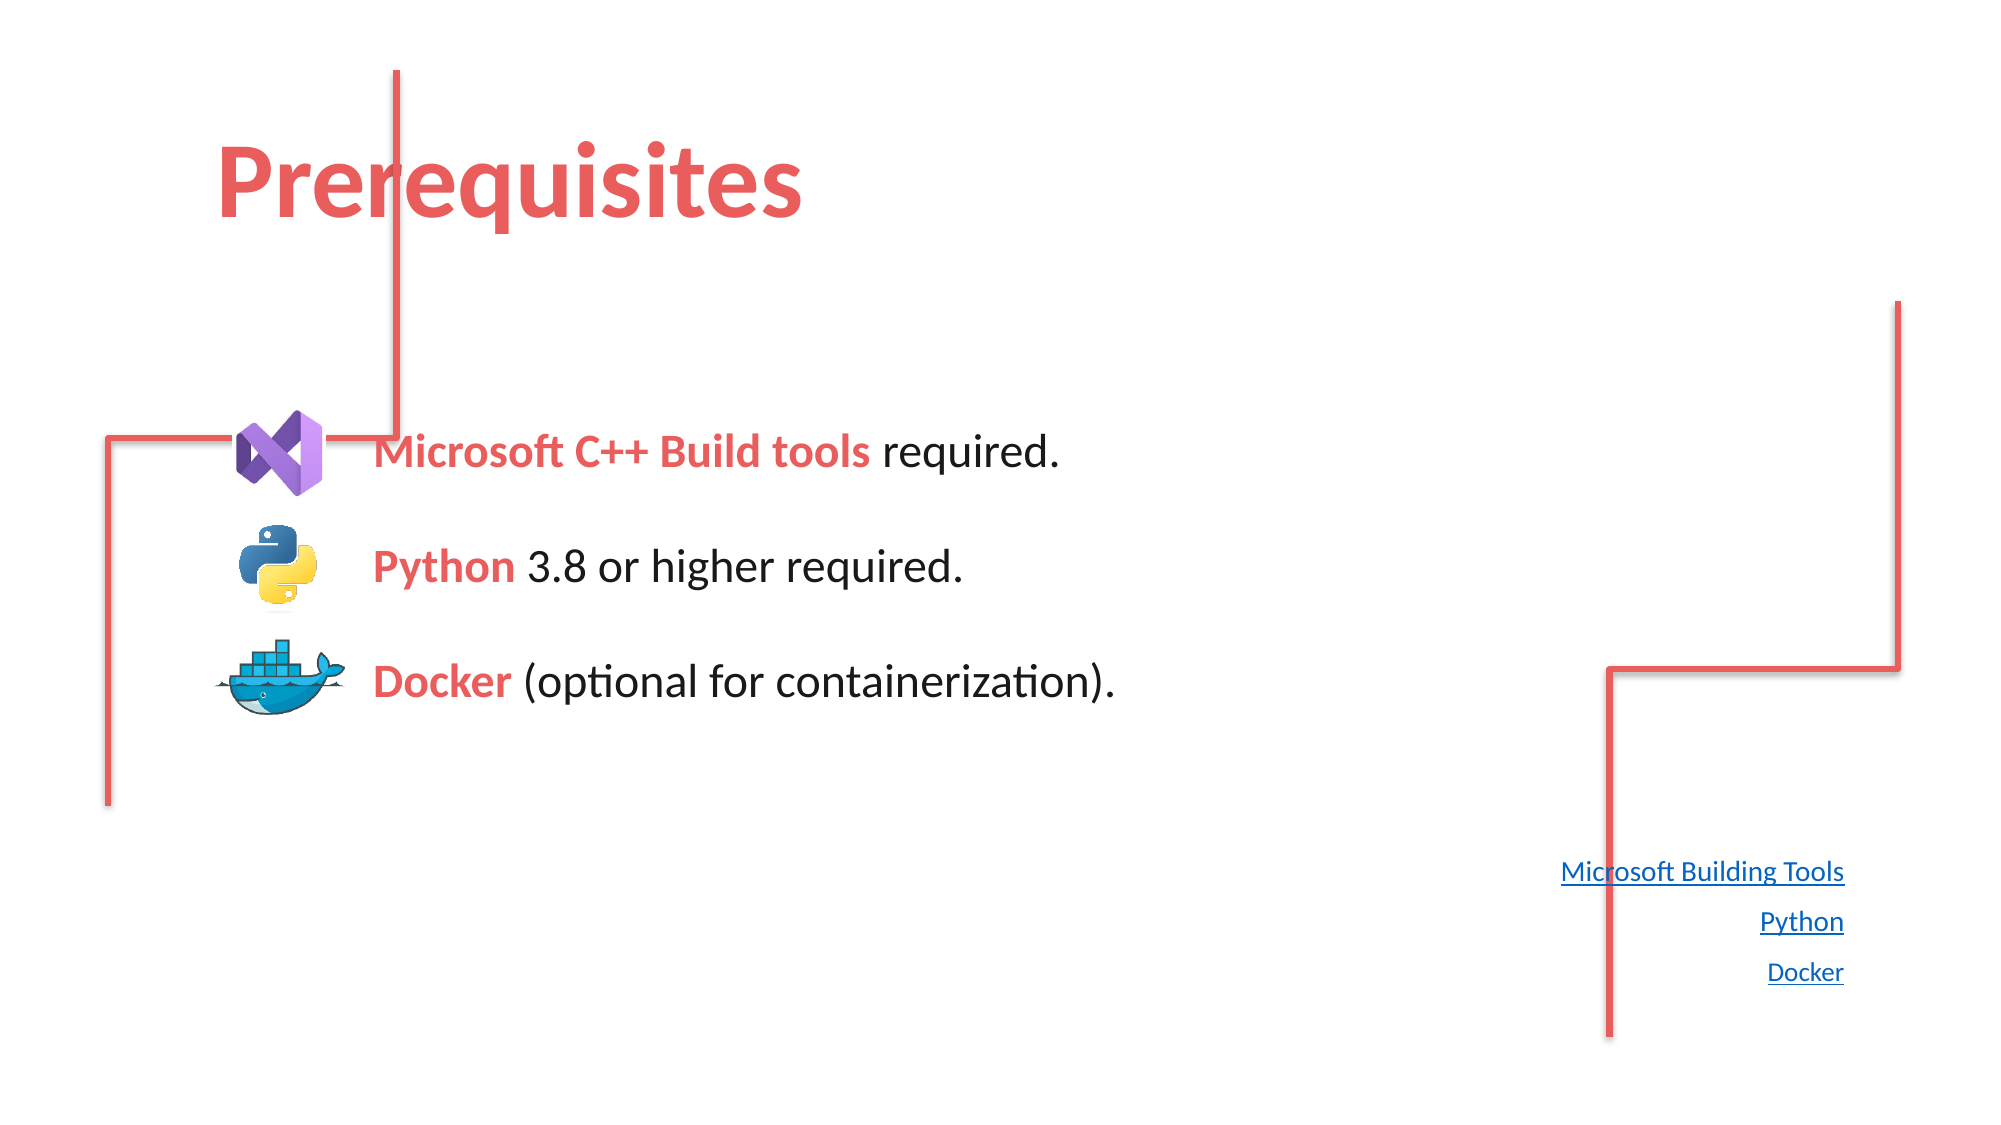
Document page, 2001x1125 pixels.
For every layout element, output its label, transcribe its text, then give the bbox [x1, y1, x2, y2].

subtitle Python [1733, 902, 1860, 951]
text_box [175, 404, 1337, 767]
text_box Docker [1748, 950, 1860, 1003]
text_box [0, 293, 621, 583]
title Prerequisites [196, 74, 389, 266]
title Prerequisites [403, 74, 890, 266]
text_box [1385, 524, 2000, 814]
text_box Microsoft Building Tools [1541, 849, 1860, 902]
